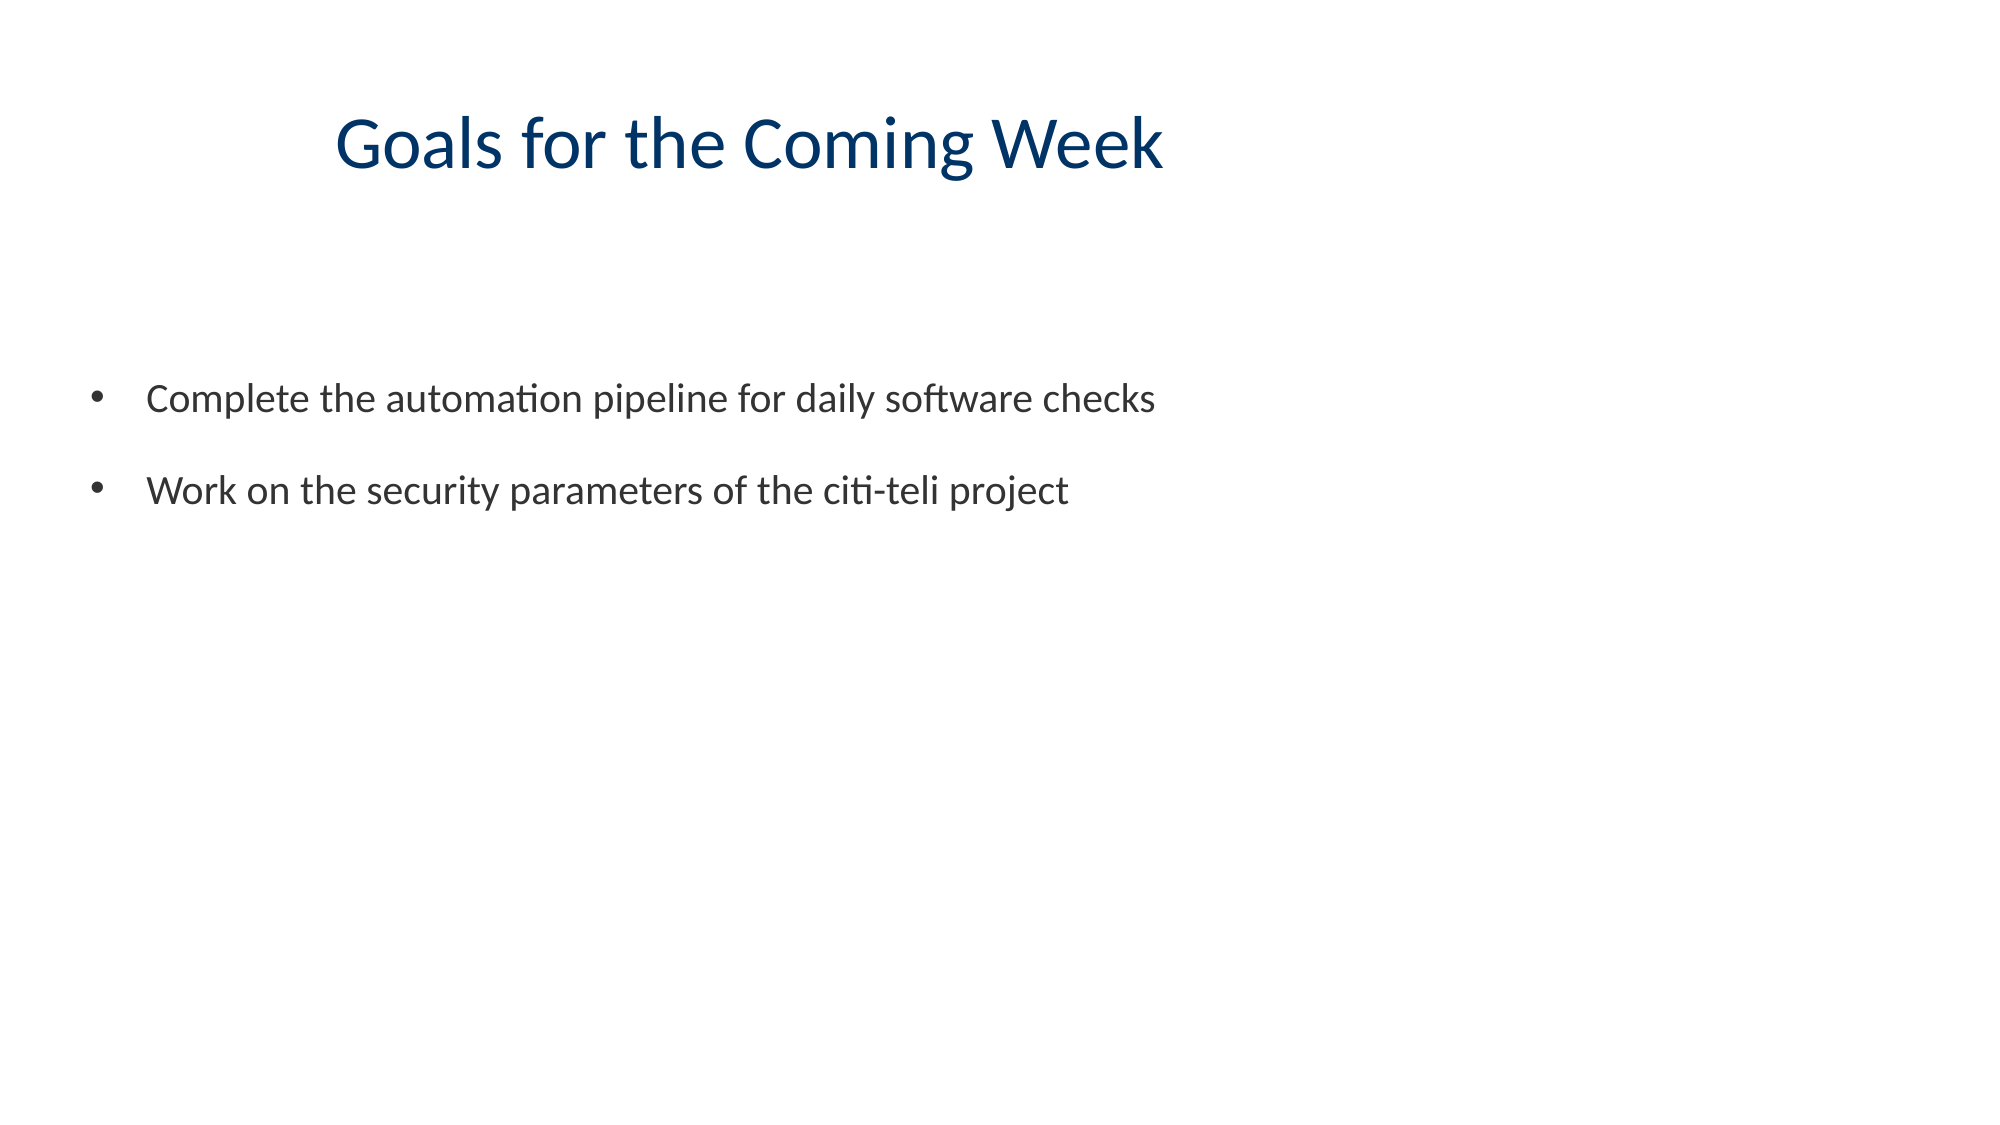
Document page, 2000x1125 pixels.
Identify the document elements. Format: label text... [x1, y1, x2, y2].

title Goals for the Coming Week [75, 45, 1425, 233]
list Complete the automation pipeline for daily software checks Work on the security parameters of the citi-teli project [75, 262, 1425, 1005]
